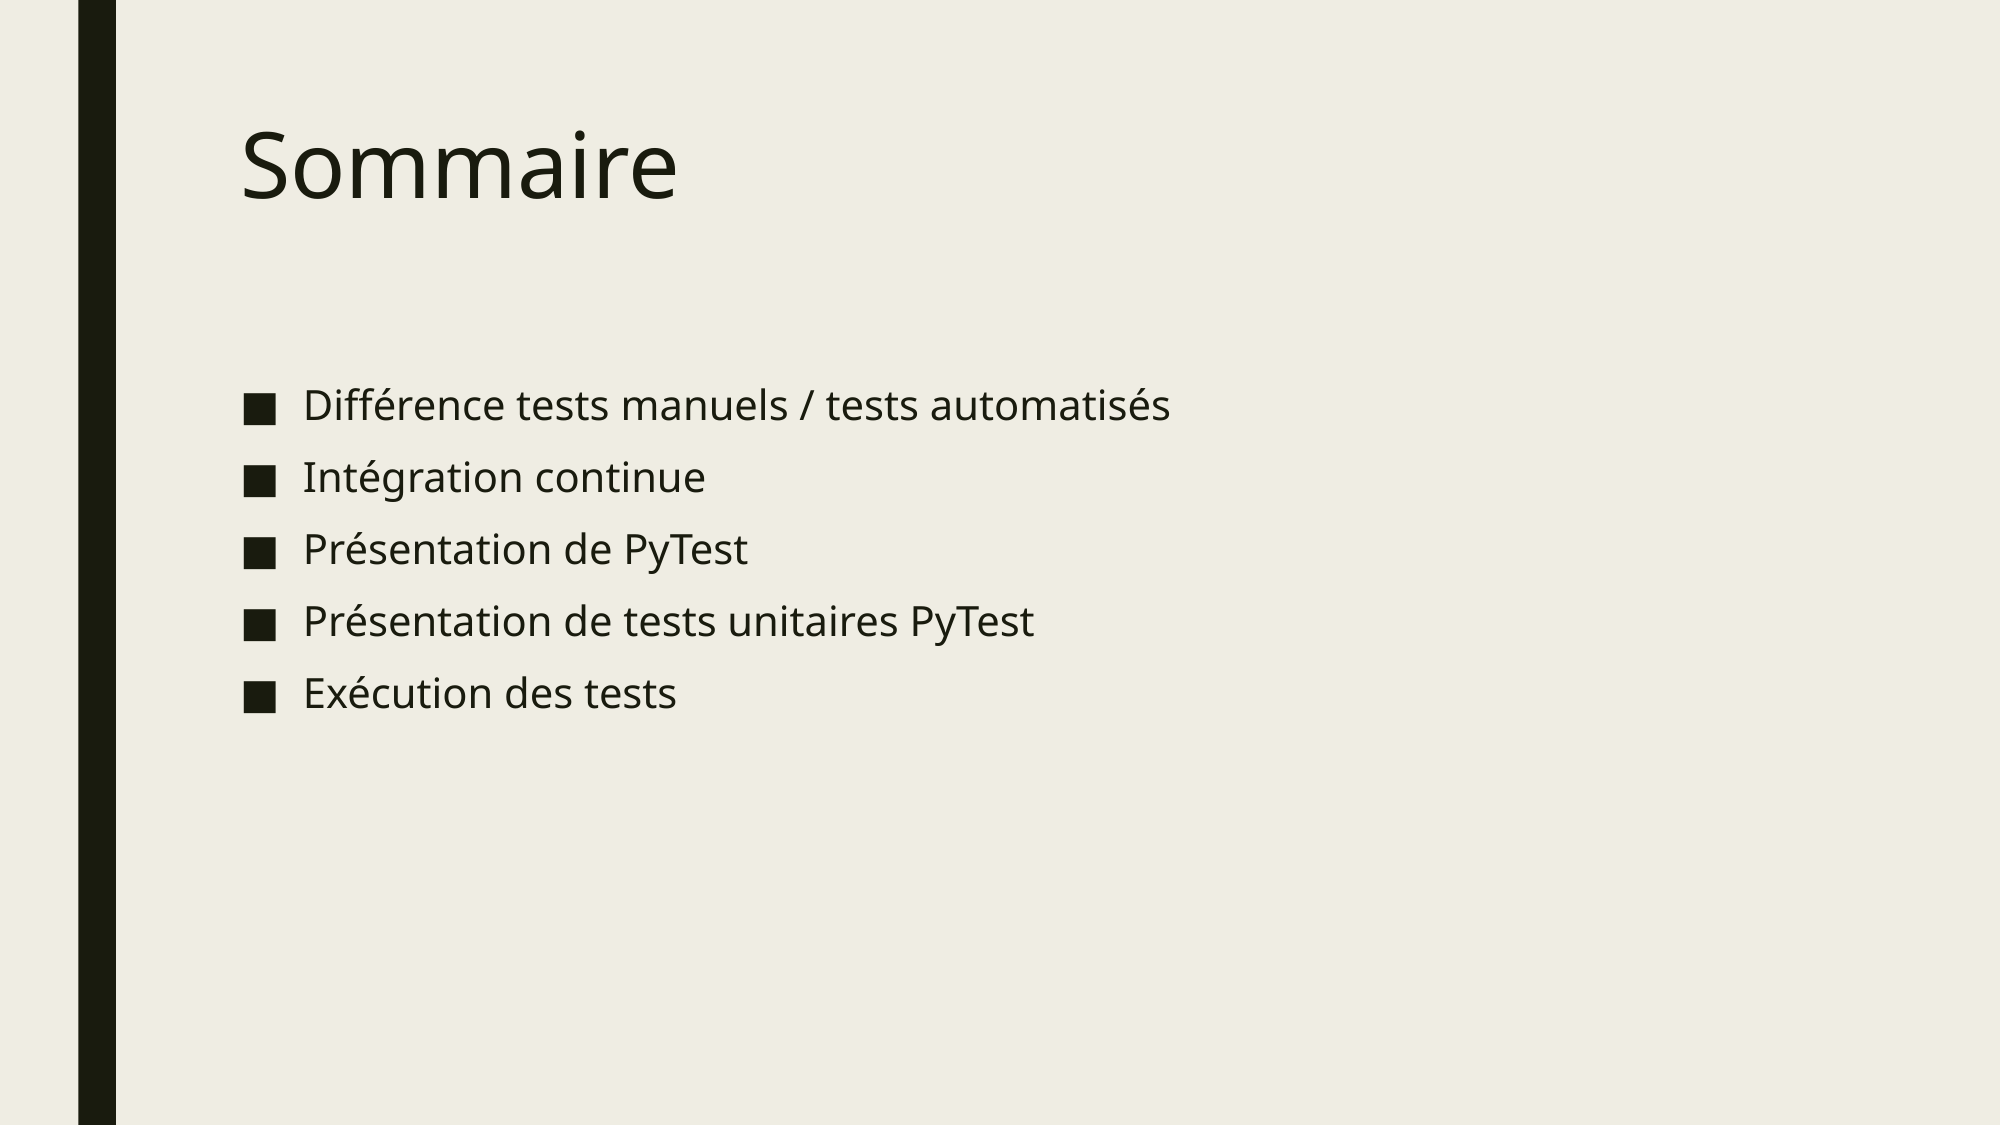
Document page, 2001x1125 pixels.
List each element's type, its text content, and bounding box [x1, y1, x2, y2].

list Différence tests manuels / tests automatisés Intégration continue Présentation de PyTest Présentation de tests unitaires PyTest Exécution des tests [225, 375, 1800, 963]
title Sommaire [225, 112, 1800, 357]
